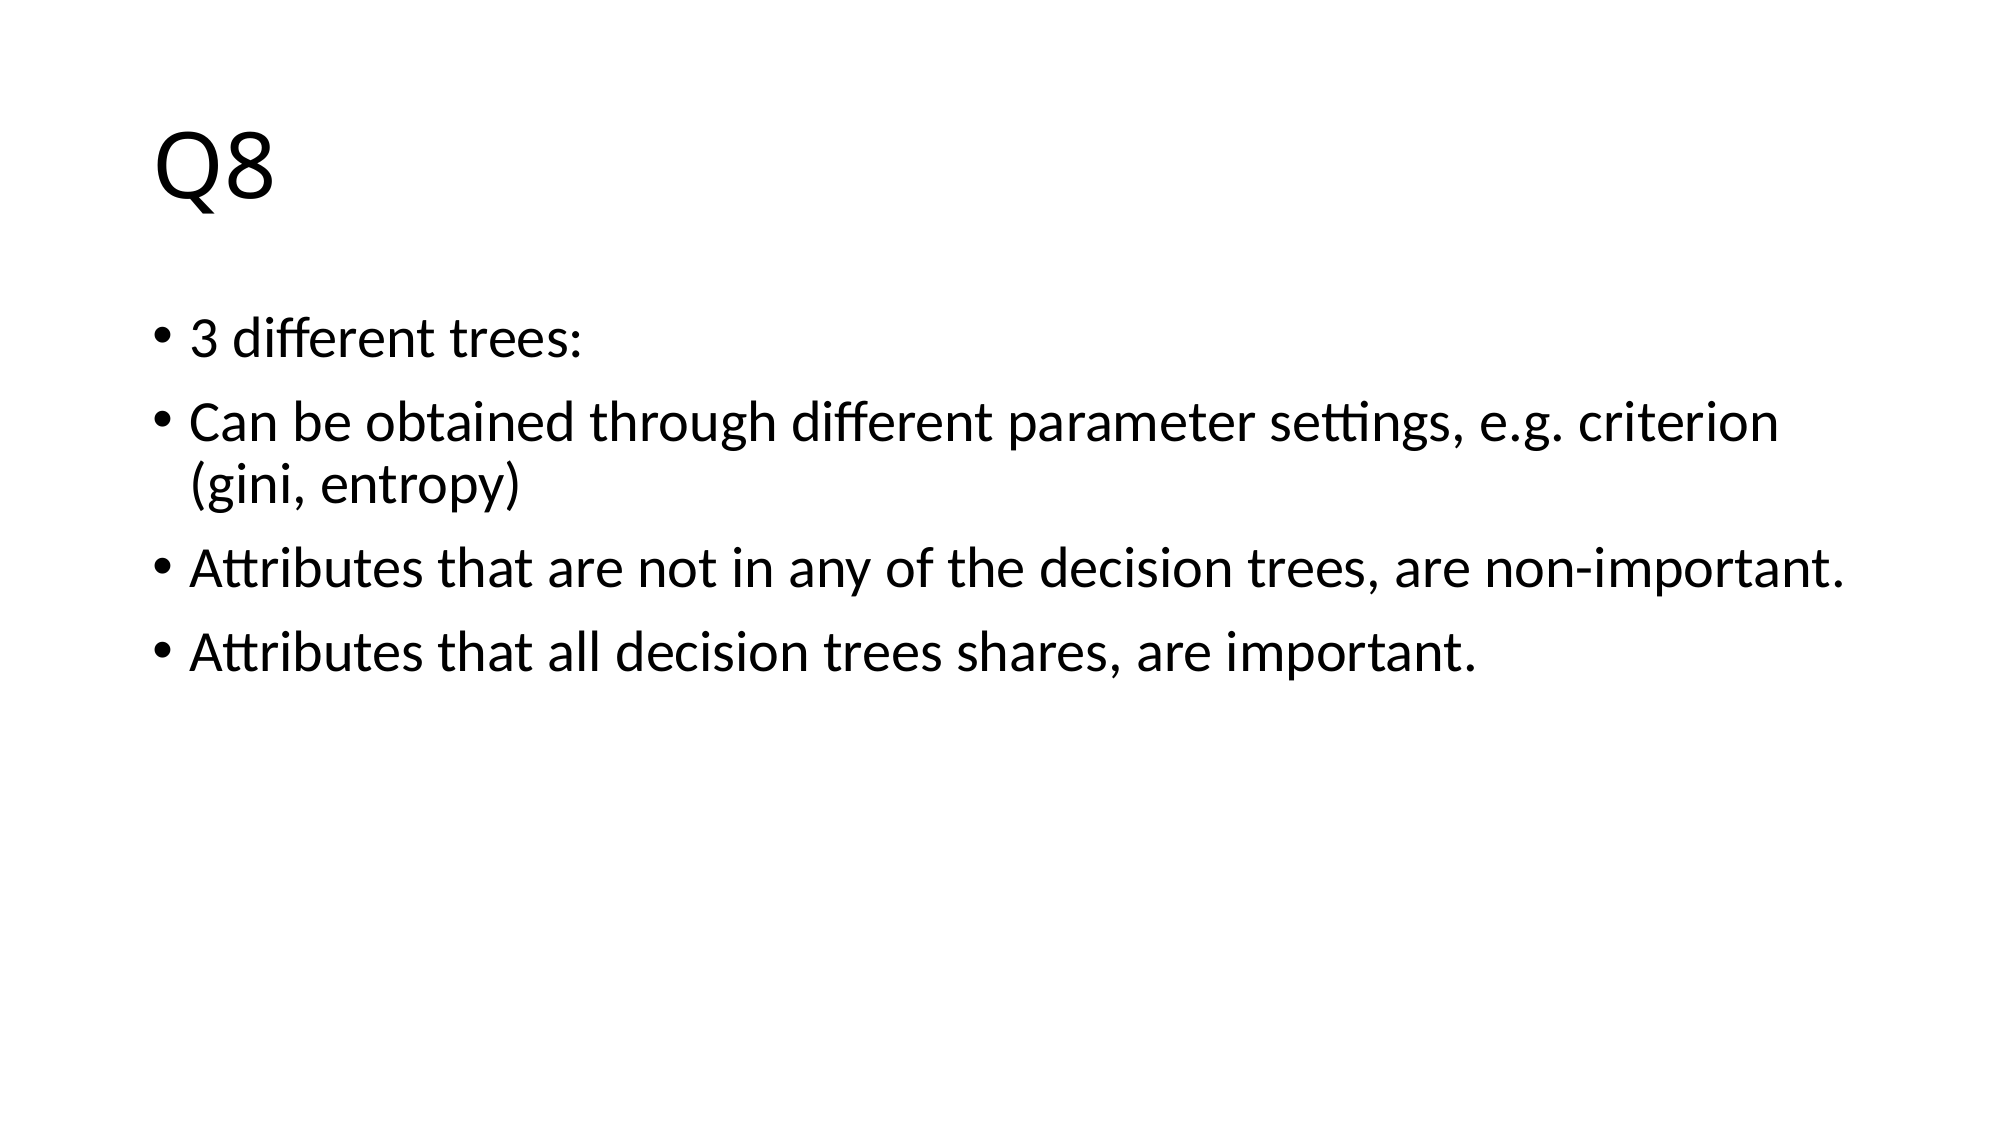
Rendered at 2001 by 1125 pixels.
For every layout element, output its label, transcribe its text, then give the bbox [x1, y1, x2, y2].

title Q8 [137, 59, 1863, 278]
list 3 different trees: Can be obtained through different parameter settings, e.g. criterion (gini, entropy) Attributes that are not in any of the decision trees, are non-important. Attributes that all decision trees shares, are important. [137, 299, 1863, 1014]
